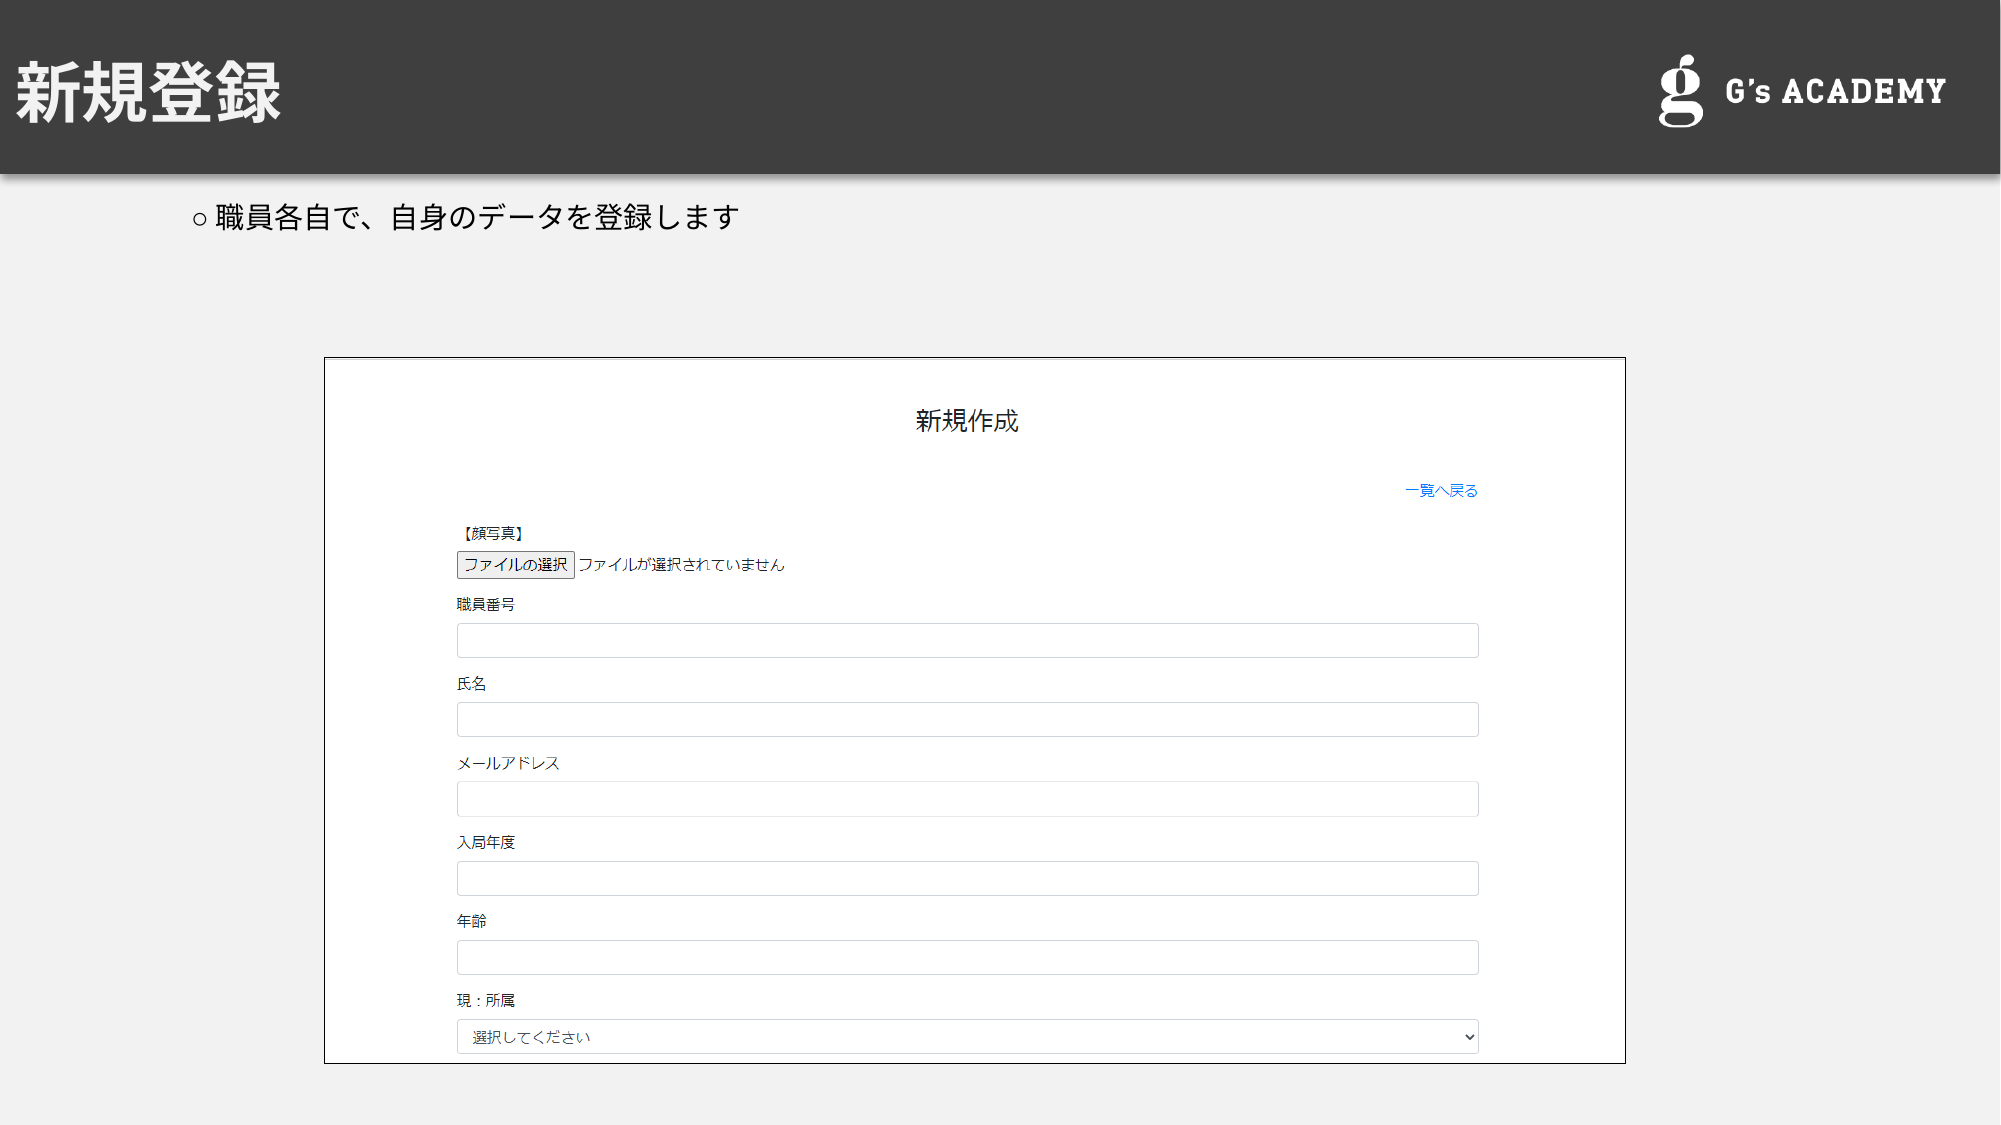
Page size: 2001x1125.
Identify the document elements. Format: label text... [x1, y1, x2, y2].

text_box ○職員各自で、自身のデータを登録します [176, 191, 1831, 242]
picture [324, 357, 1626, 1064]
title 新規登録 [0, 25, 2000, 166]
